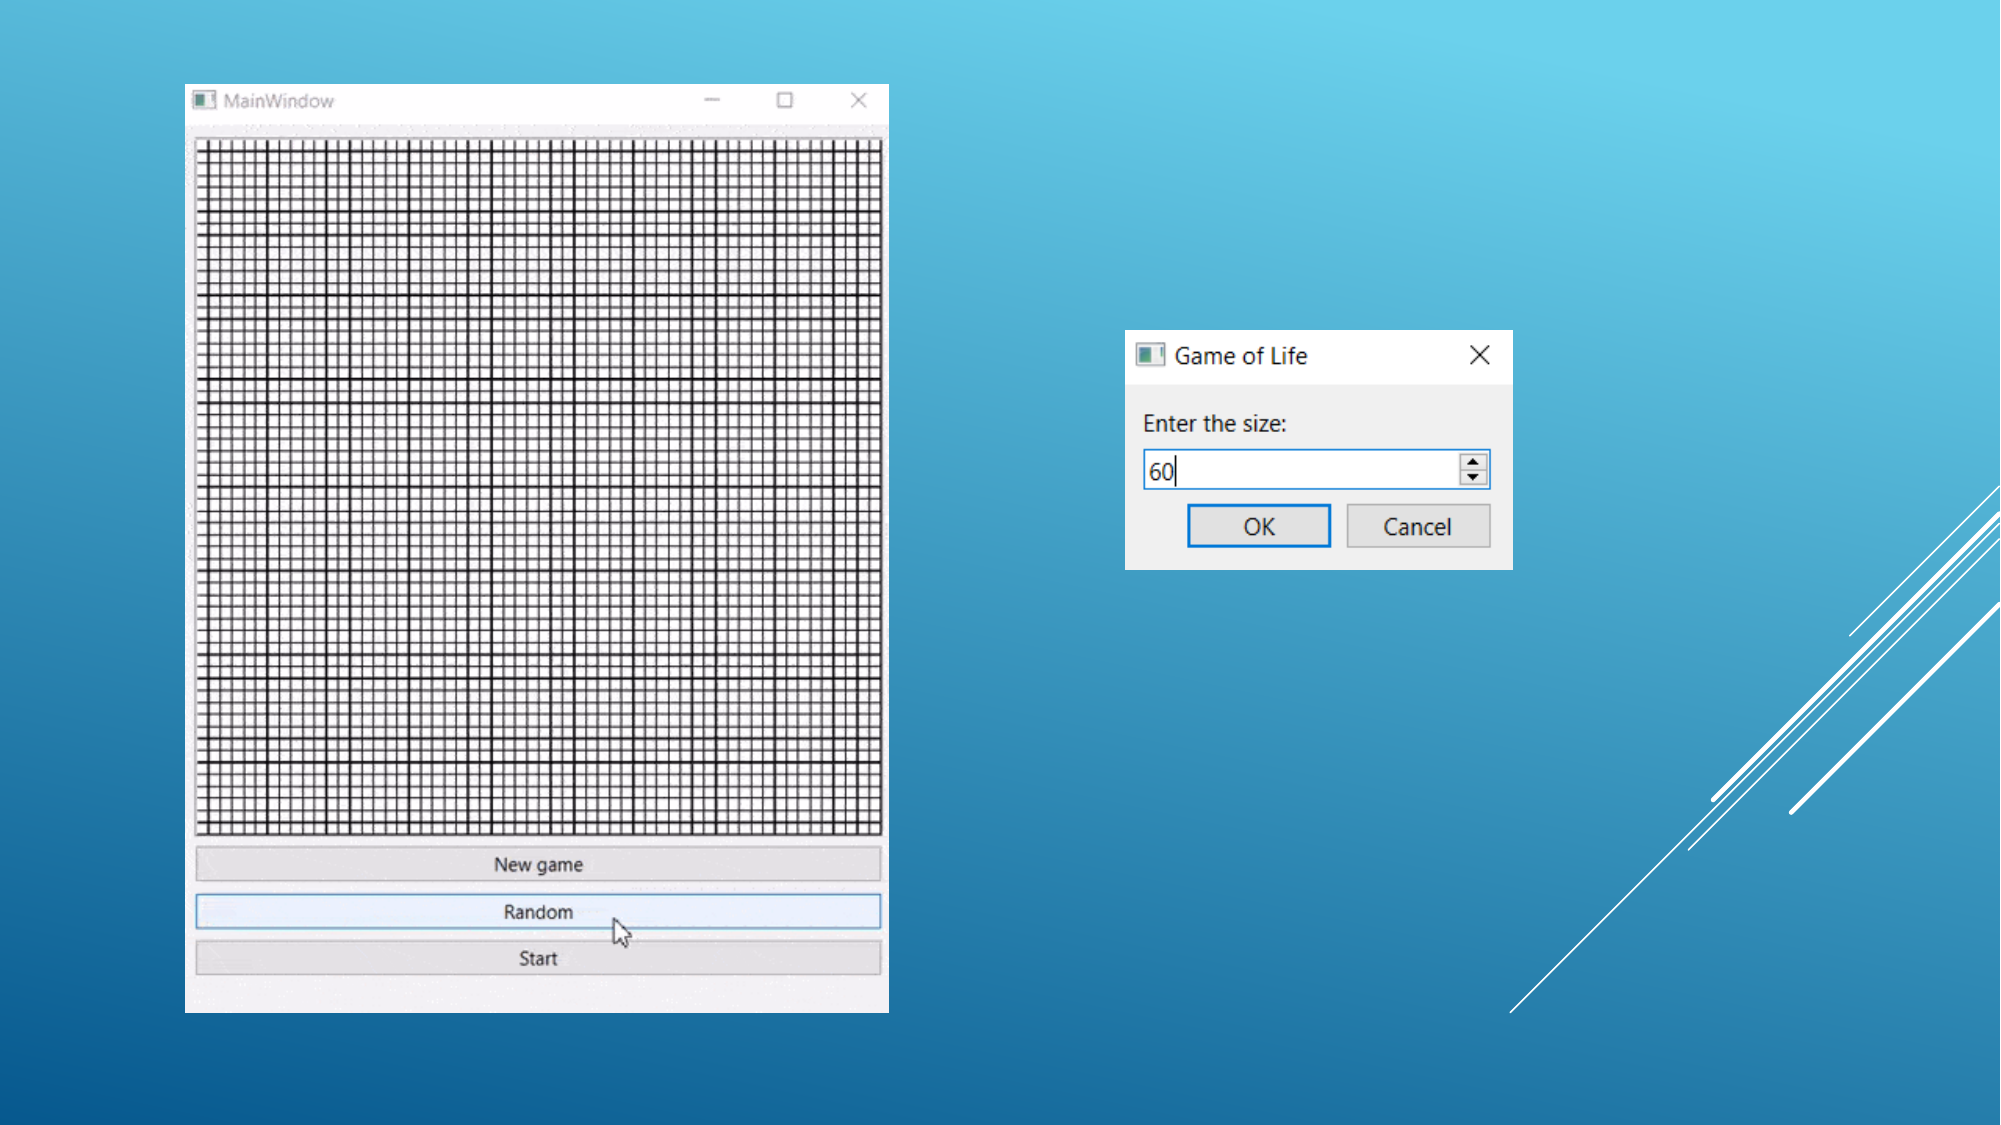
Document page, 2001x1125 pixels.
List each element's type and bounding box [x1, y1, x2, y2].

picture [184, 84, 889, 1013]
picture [1124, 330, 1513, 570]
